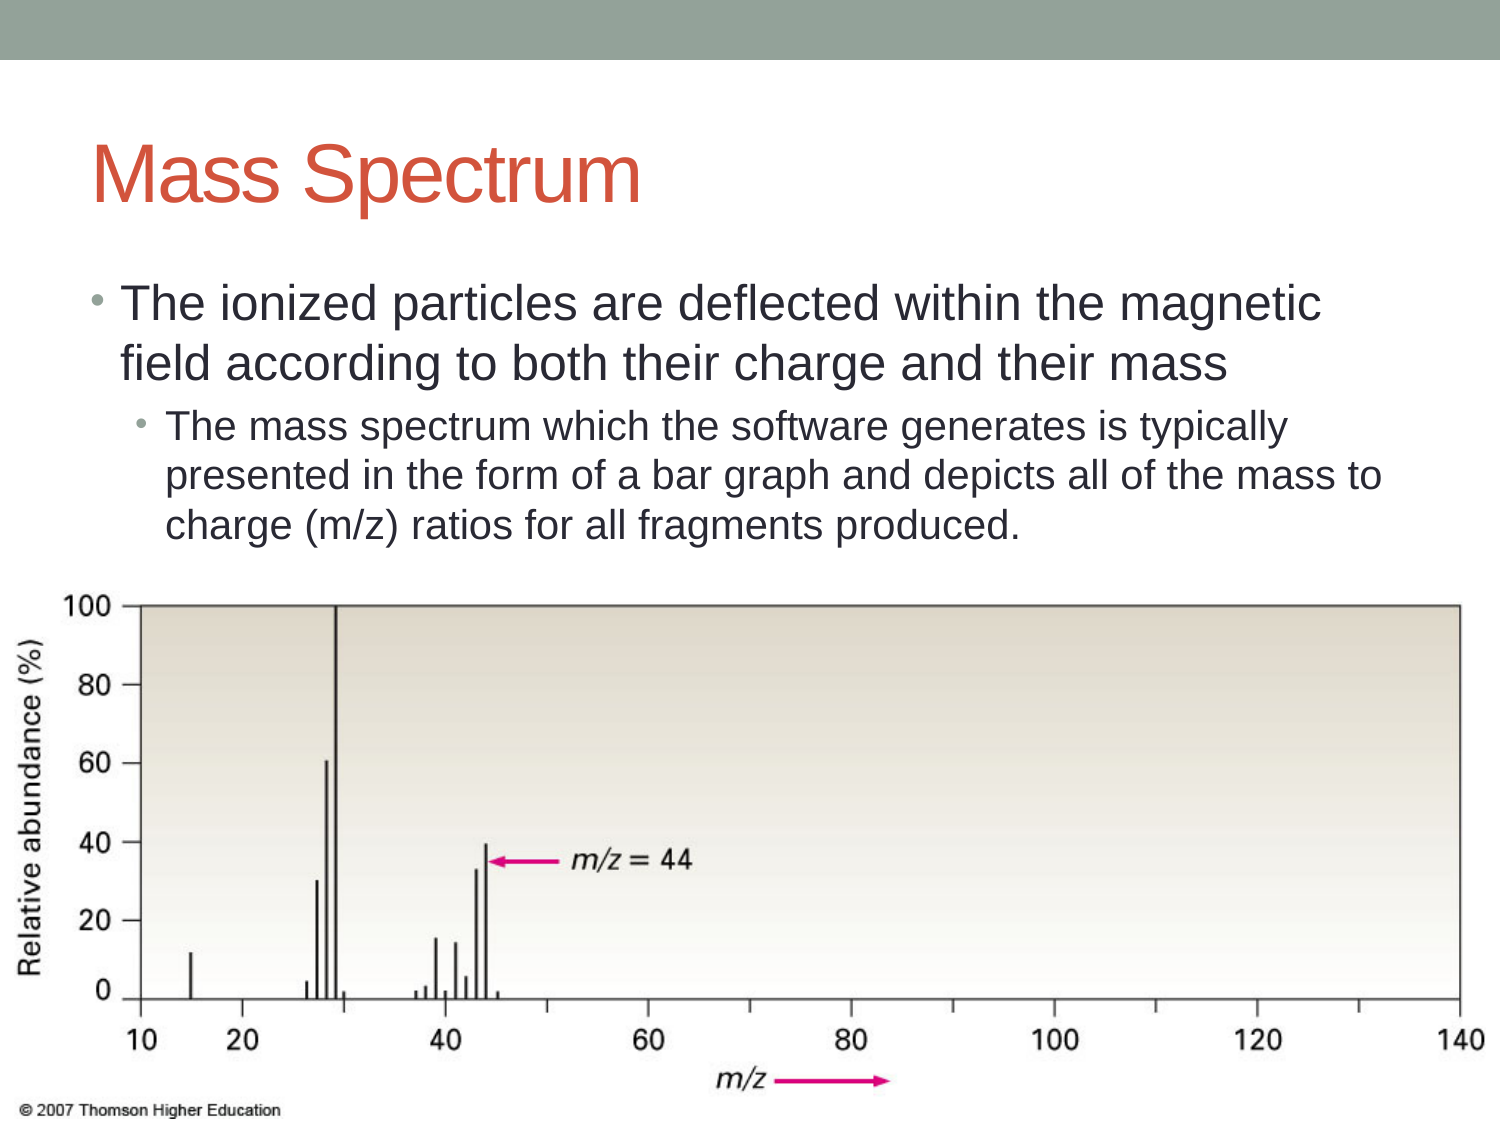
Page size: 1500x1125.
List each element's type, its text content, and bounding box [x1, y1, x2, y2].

title Mass Spectrum [75, 87, 1425, 250]
list The ionized particles are deflected within the magnetic field according to both their charge and their mass The mass spectrum which the software generates is typically presented in the form of a bar graph and depicts all of the mass to charge (m/z) ratios for all fragments produced. [75, 262, 1425, 587]
picture [14, 590, 1486, 1120]
